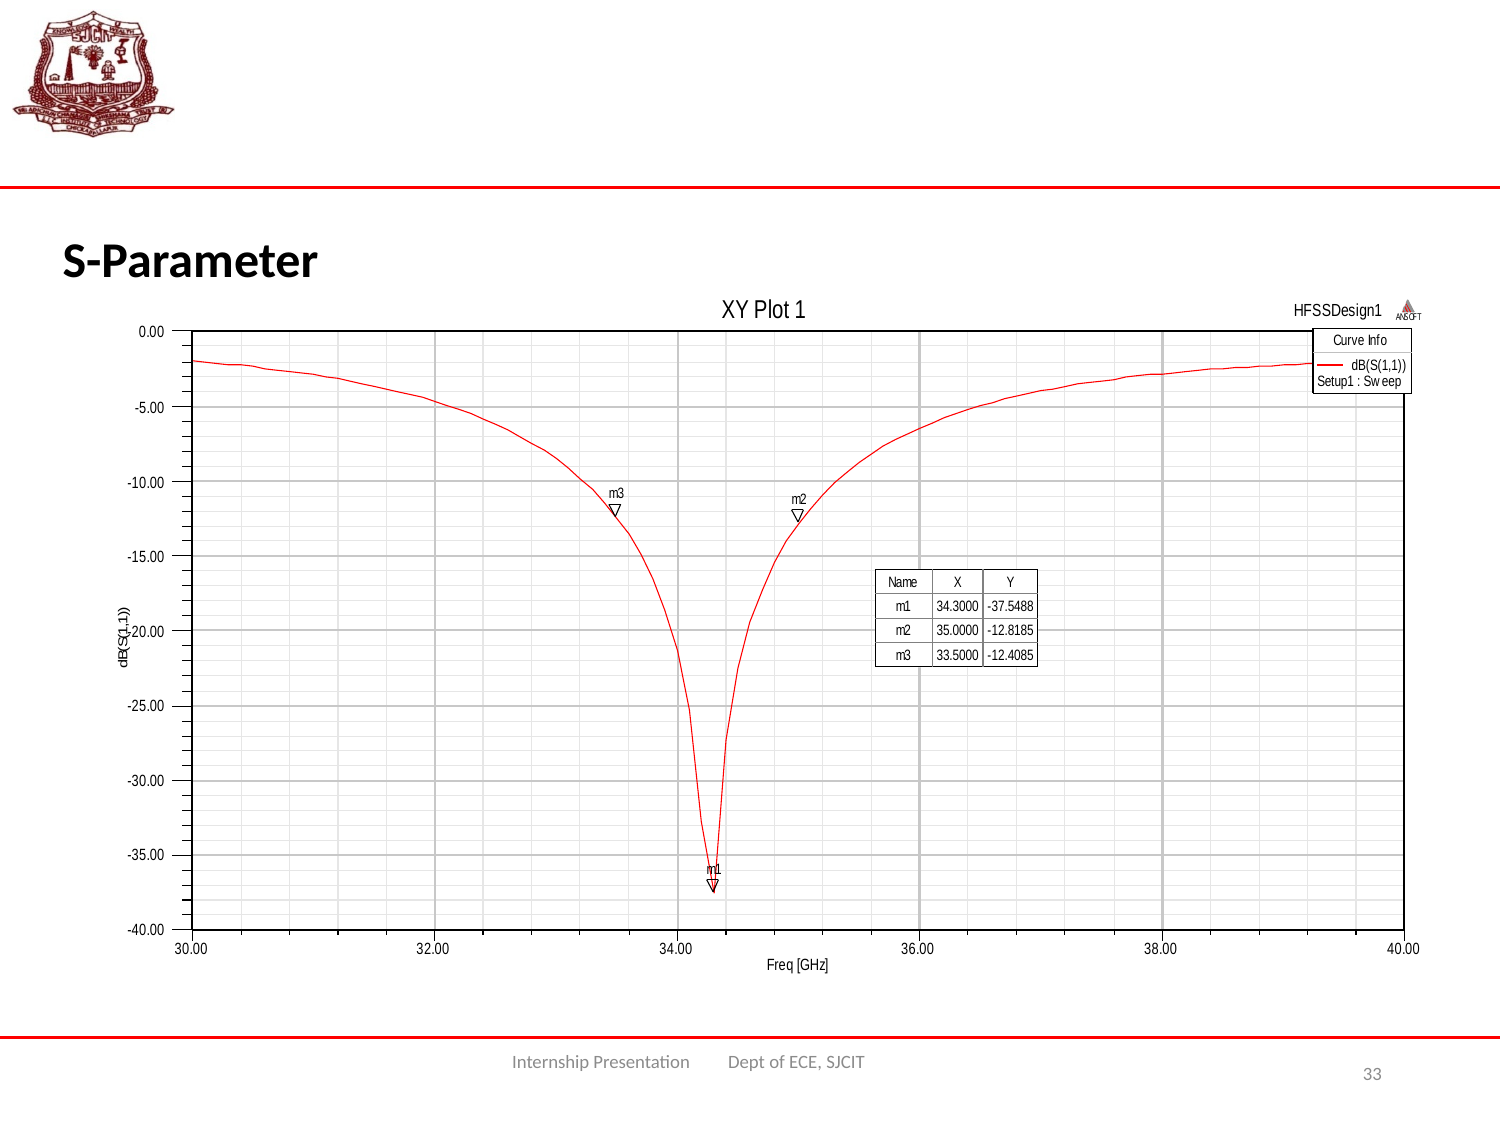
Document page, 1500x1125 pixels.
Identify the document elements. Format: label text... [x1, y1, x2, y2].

text_box S-Parameter [48, 219, 497, 295]
picture [100, 295, 1432, 976]
slide_number 33 [1059, 1042, 1397, 1103]
footer Internship Presentation Dept of ECE, SJCIT [496, 1042, 1004, 1103]
picture [12, 9, 175, 138]
